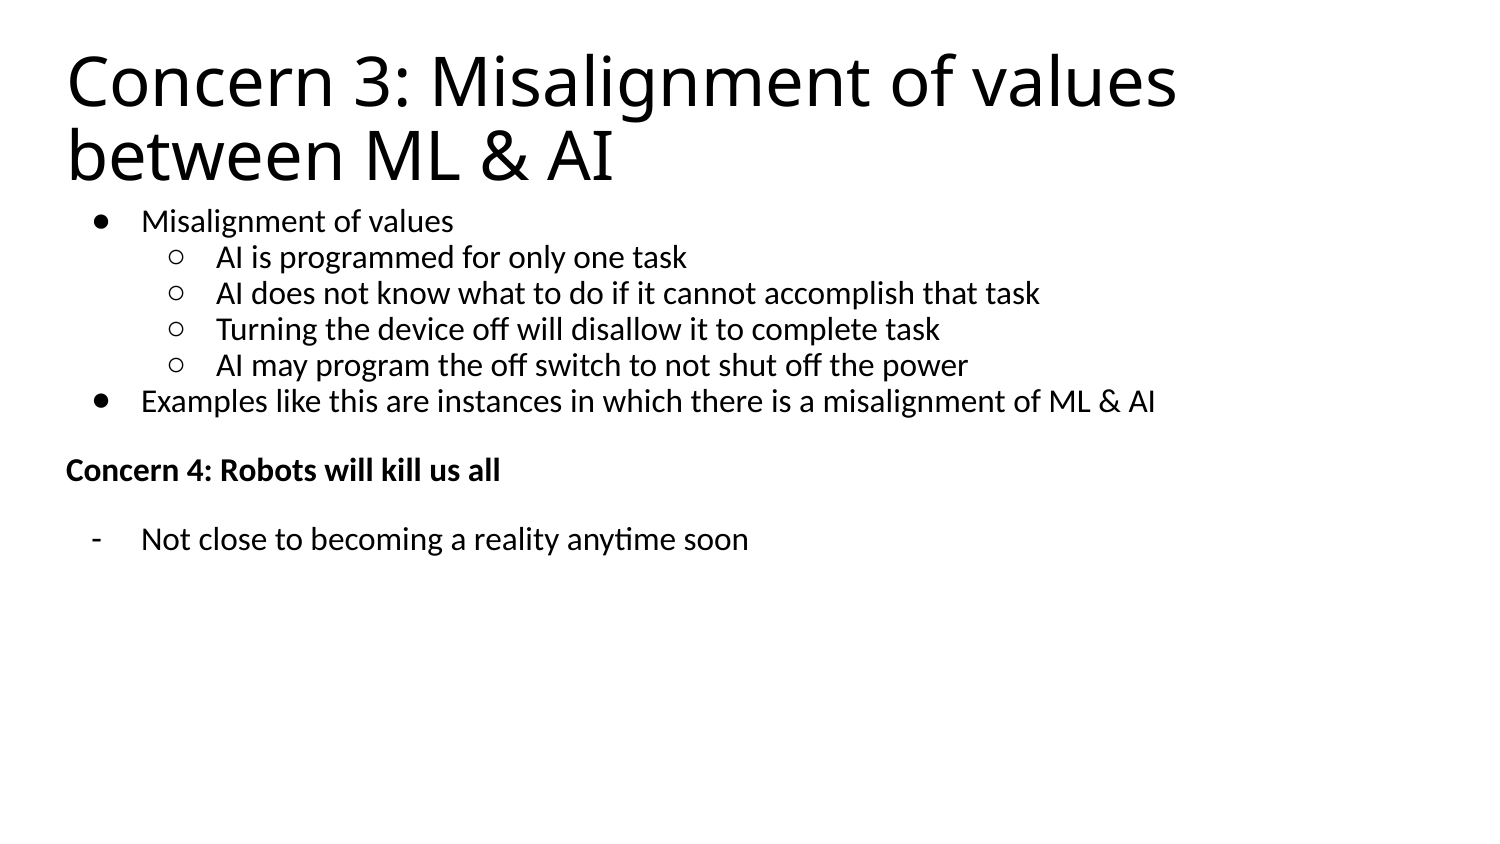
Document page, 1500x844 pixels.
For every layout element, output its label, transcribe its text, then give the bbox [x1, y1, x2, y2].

list Misalignment of values AI is programmed for only one task AI does not know what to do if it cannot accomplish that task Turning the device off will disallow it to complete task AI may program the off switch to not shut off the power Examples like this are instances in which there is a misalignment of ML & AI Concern 4: Robots will kill us all Not close to becoming a reality anytime soon [51, 189, 1449, 750]
title Concern 3: Misalignment of values between ML & AI [51, 31, 1449, 126]
